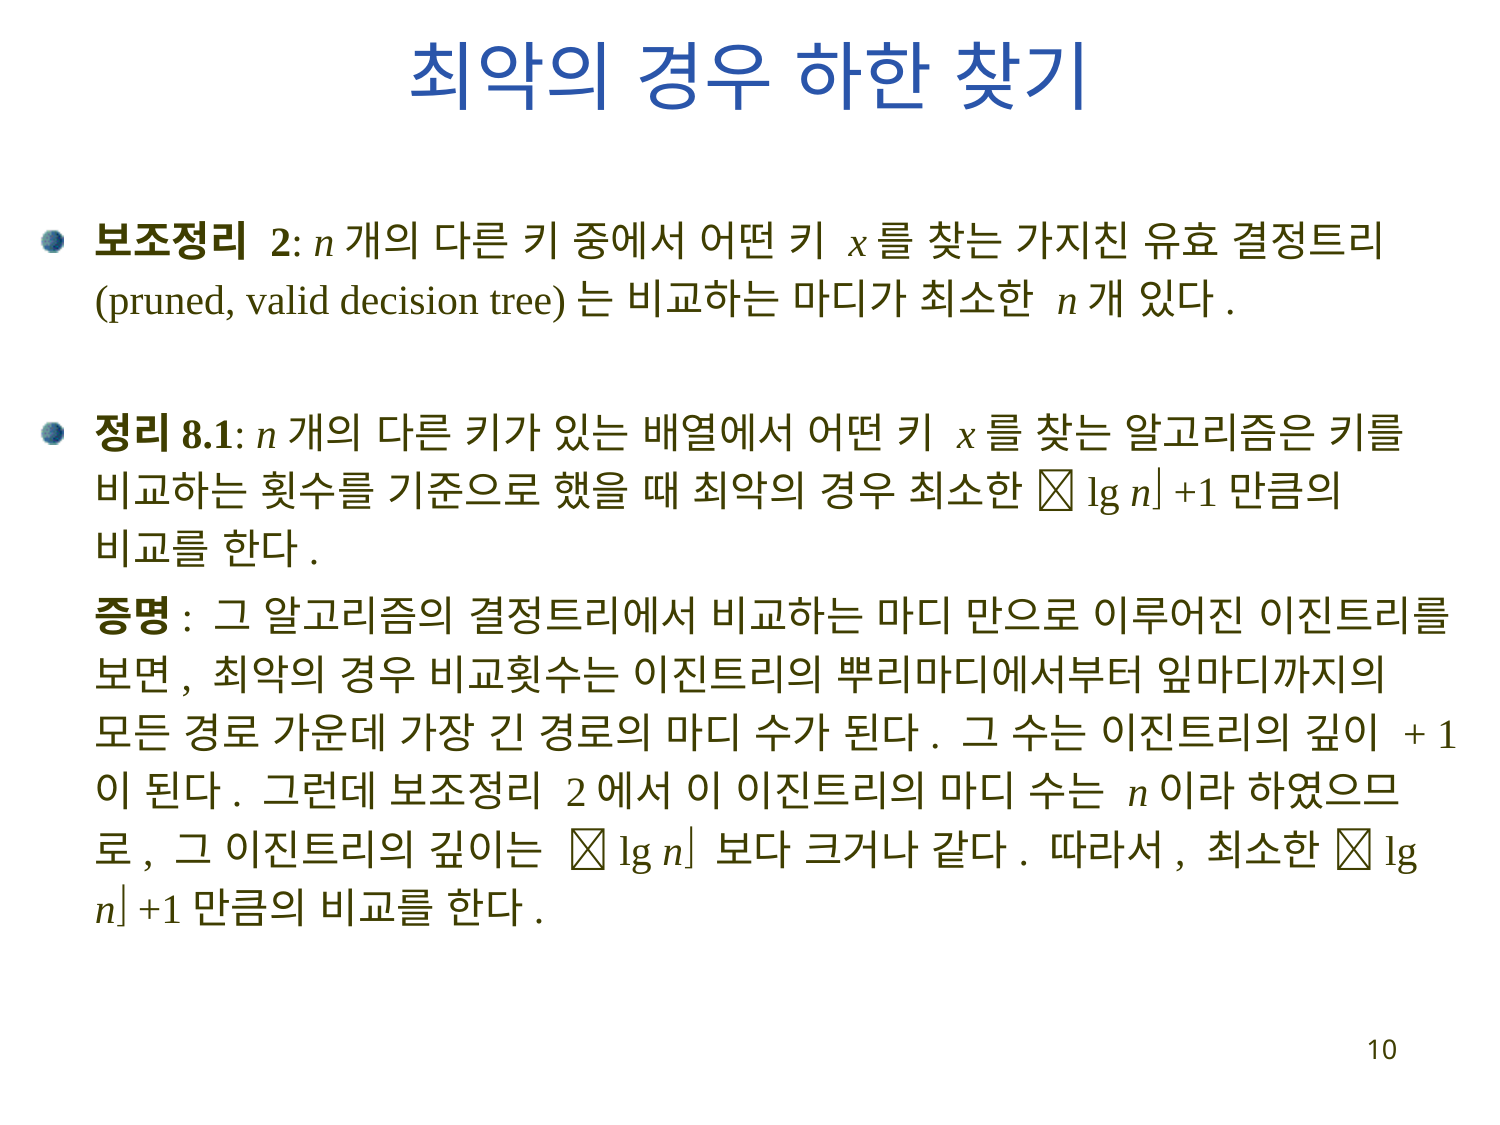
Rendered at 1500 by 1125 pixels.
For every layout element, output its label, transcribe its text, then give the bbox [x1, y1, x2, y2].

picture [38, 419, 64, 445]
list 보조정리 2: n개의 다른 키 중에서 어떤 키 x를 찾는 가지친 유효 결정트리(pruned, valid decision tree)는 비교하는 마디가 최소한 n개 있다. 정리8.1: n개의 다른 키가 있는 배열에서 어떤 키 x를 찾는 알고리즘은 키를 비교하는 횟수를 기준으로 했을 때 최악의 경우 최소한 lg n +1만큼의 비교를 한다. 증명: 그 알고리즘의 결정트리에서 비교하는 마디 만으로 이루어진 이진트리를 보면, 최악의 경우 비교횟수는 이진트리의 뿌리마디에서부터 잎마디까지의 모든 경로 가운데 가장 긴 경로의 마디 수가 된다. 그 수는 이진트리의 깊이 + 1이 된다. 그런데 보조정리 2에서 이 이진트리의 마디 수는 n이라 하였으므로, 그 이진트리의 깊이는 lg n 보다 크거나 같다. 따라서, 최소한 lg n +1만큼의 비교를 한다. [23, 199, 1474, 938]
picture [38, 227, 64, 253]
slide_number 10 [1099, 1024, 1413, 1101]
title 최악의 경우 하한 찾기 [112, 12, 1388, 138]
